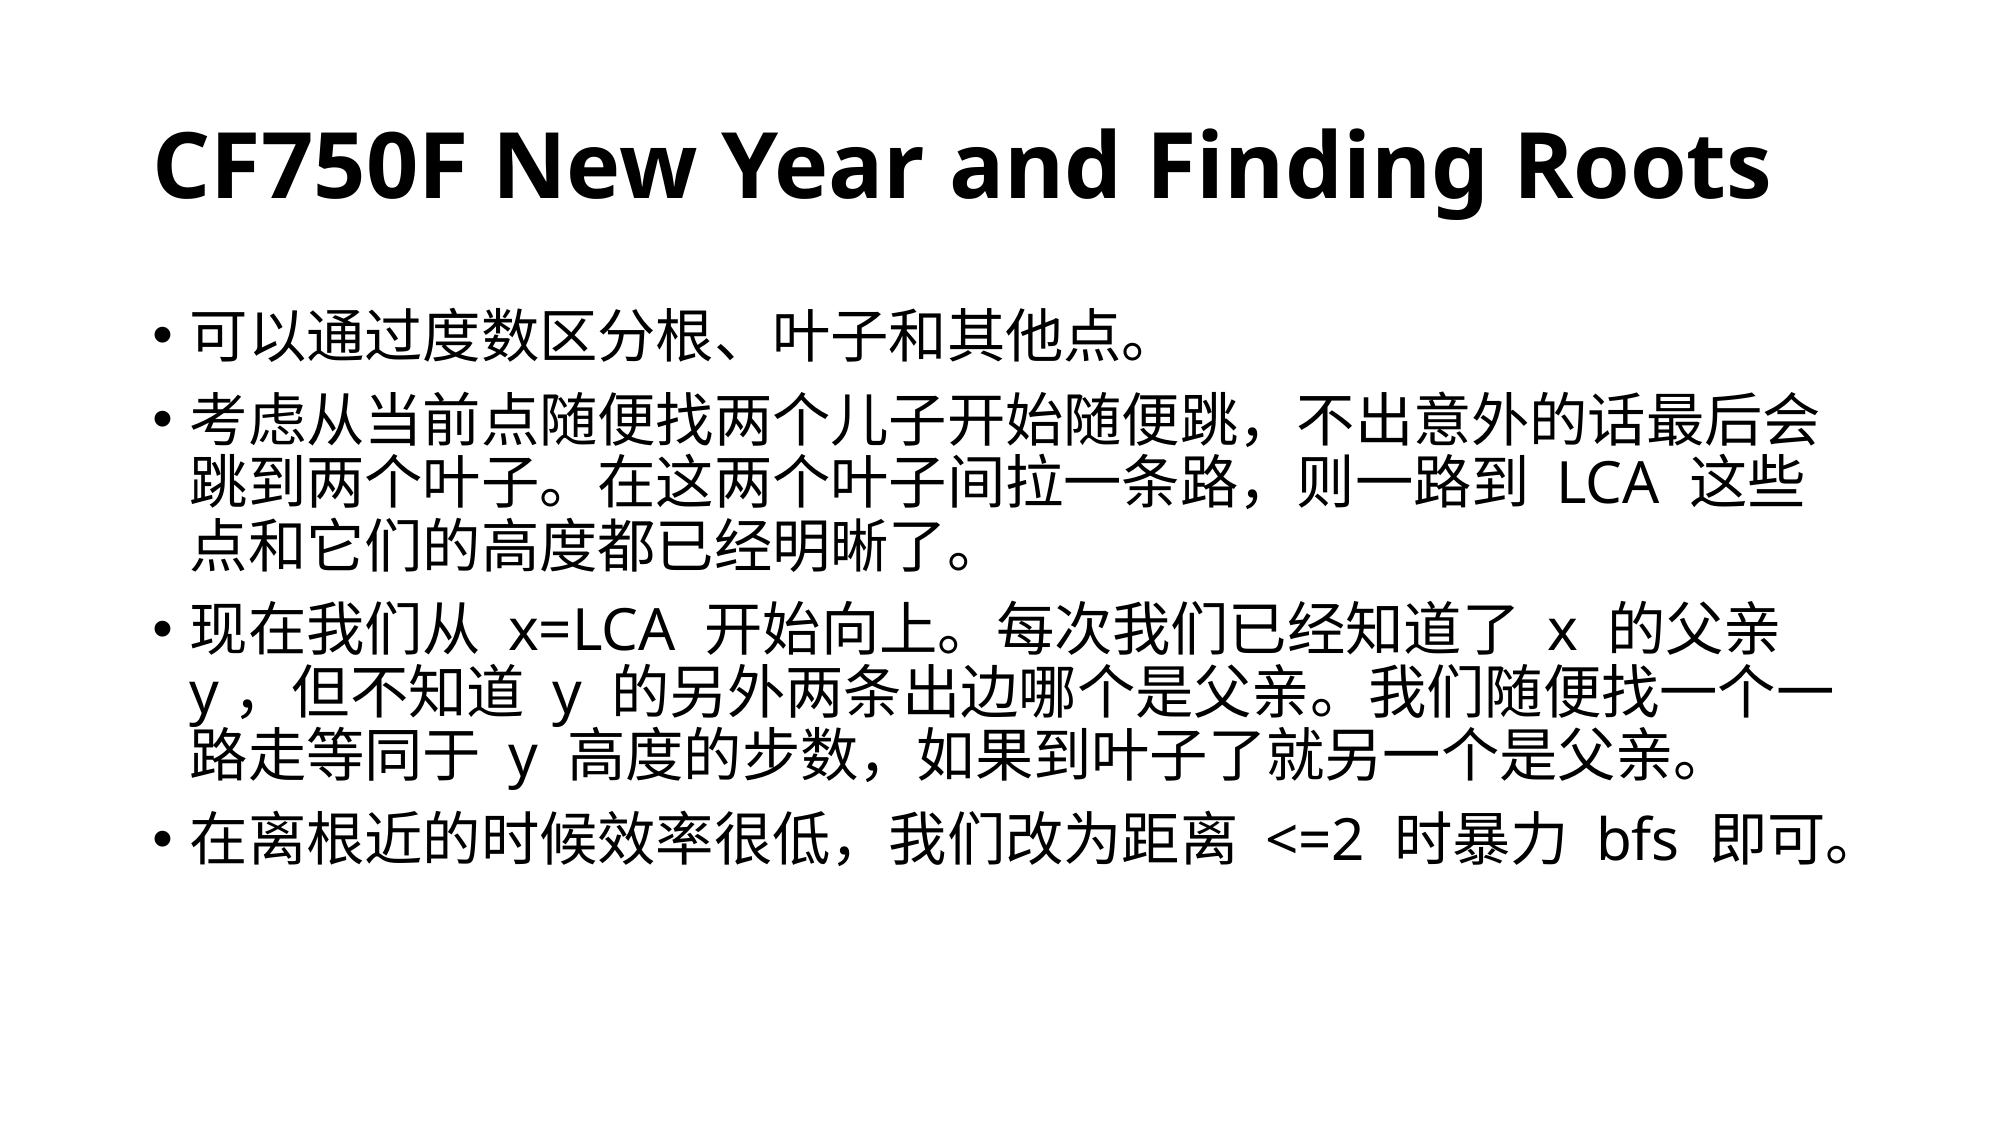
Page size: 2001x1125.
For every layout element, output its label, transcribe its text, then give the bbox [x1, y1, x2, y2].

list 可以通过度数区分根、叶子和其他点。 考虑从当前点随便找两个儿子开始随便跳，不出意外的话最后会跳到两个叶子。在这两个叶子间拉一条路，则一路到 LCA 这些点和它们的高度都已经明晰了。 现在我们从 x=LCA 开始向上。每次我们已经知道了 x 的父亲 y，但不知道 y 的另外两条出边哪个是父亲。我们随便找一个一路走等同于 y 高度的步数，如果到叶子了就另一个是父亲。 在离根近的时候效率很低，我们改为距离 <=2 时暴力 bfs 即可。 [137, 299, 1863, 1014]
title CF750F New Year and Finding Roots [137, 59, 1863, 278]
